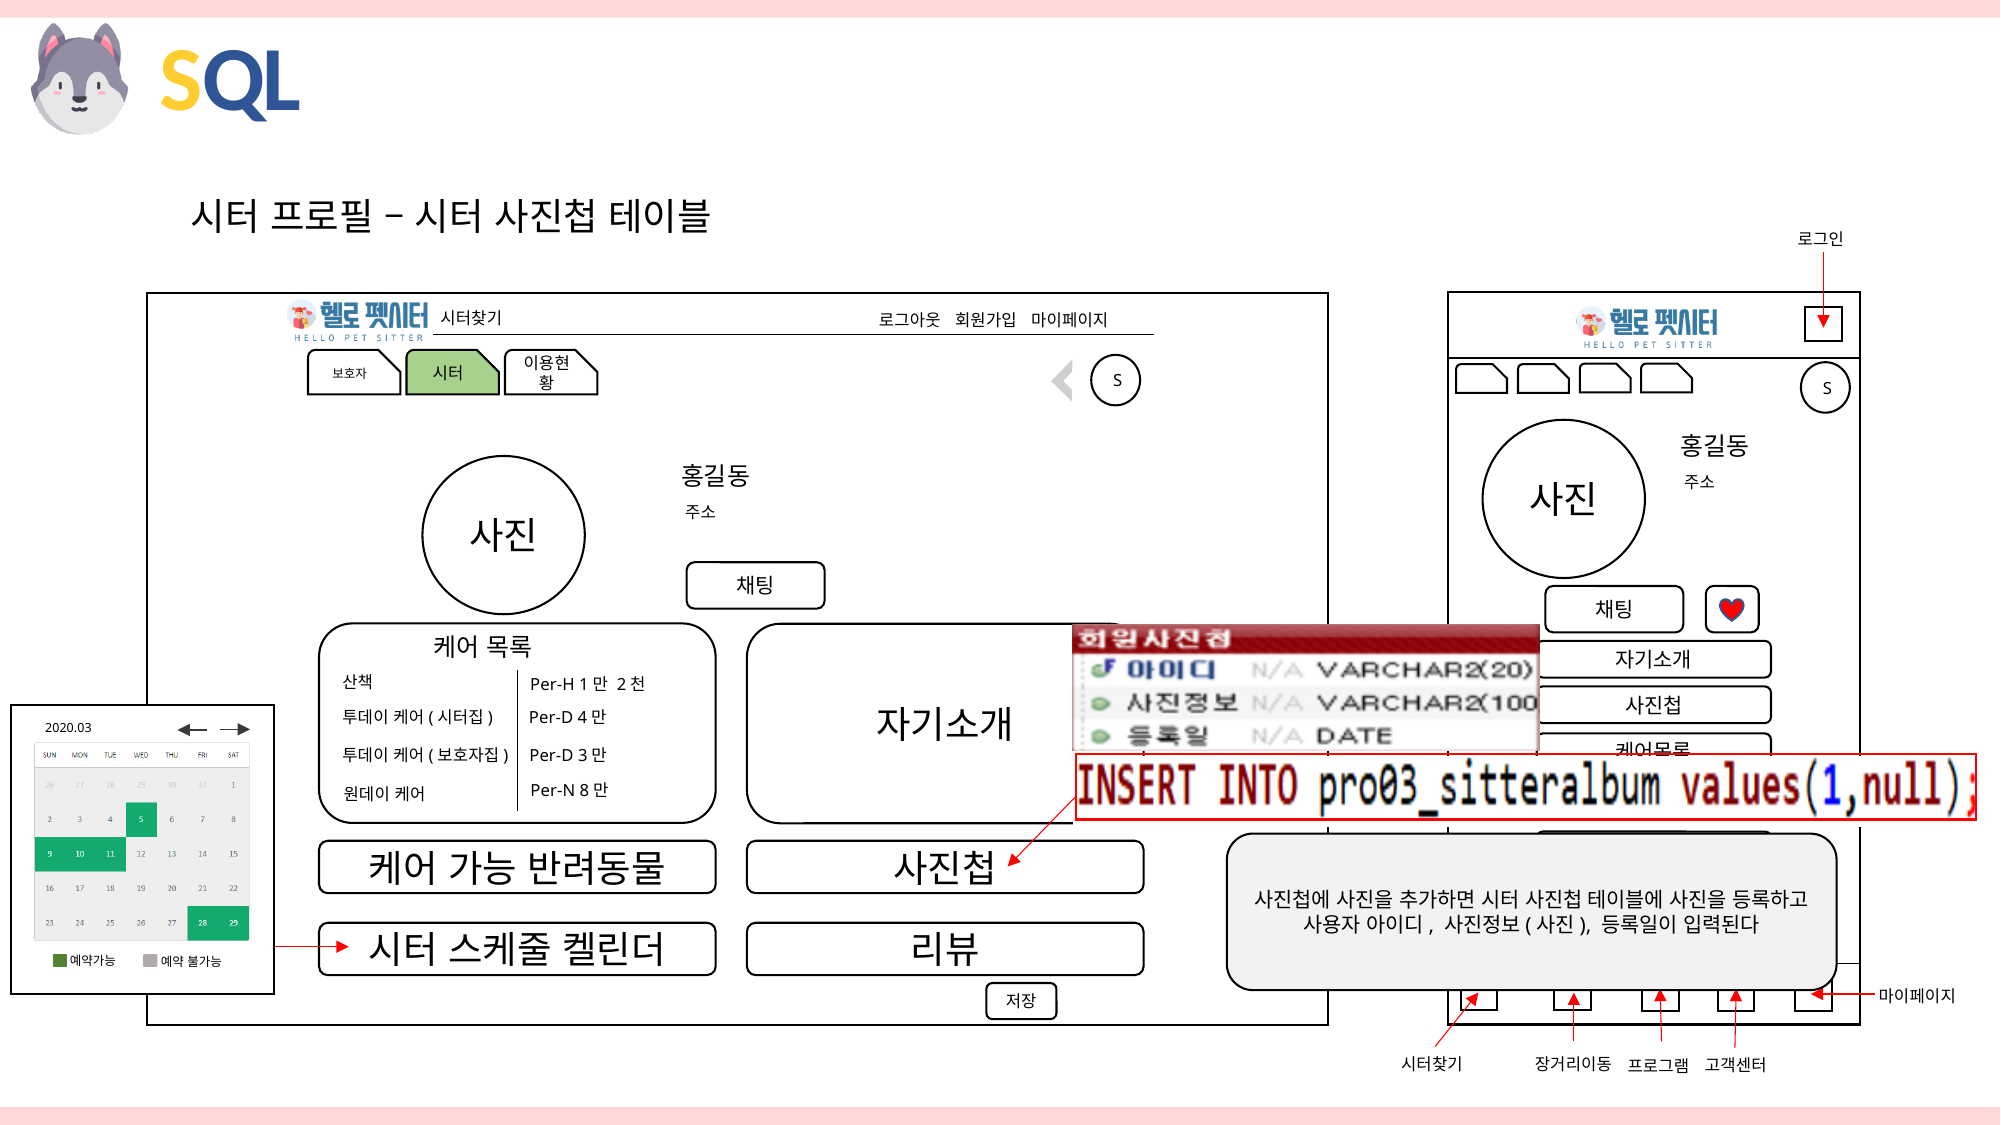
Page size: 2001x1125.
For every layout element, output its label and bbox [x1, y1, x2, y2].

text_box [0, 0, 2000, 136]
picture [1072, 624, 1540, 751]
text_box [175, 186, 727, 246]
picture [20, 19, 139, 138]
picture [32, 741, 250, 942]
picture [1073, 756, 1990, 827]
text_box [10, 221, 1980, 1083]
text_box [0, 1106, 2000, 1125]
picture [280, 296, 435, 344]
picture [1569, 303, 1725, 351]
